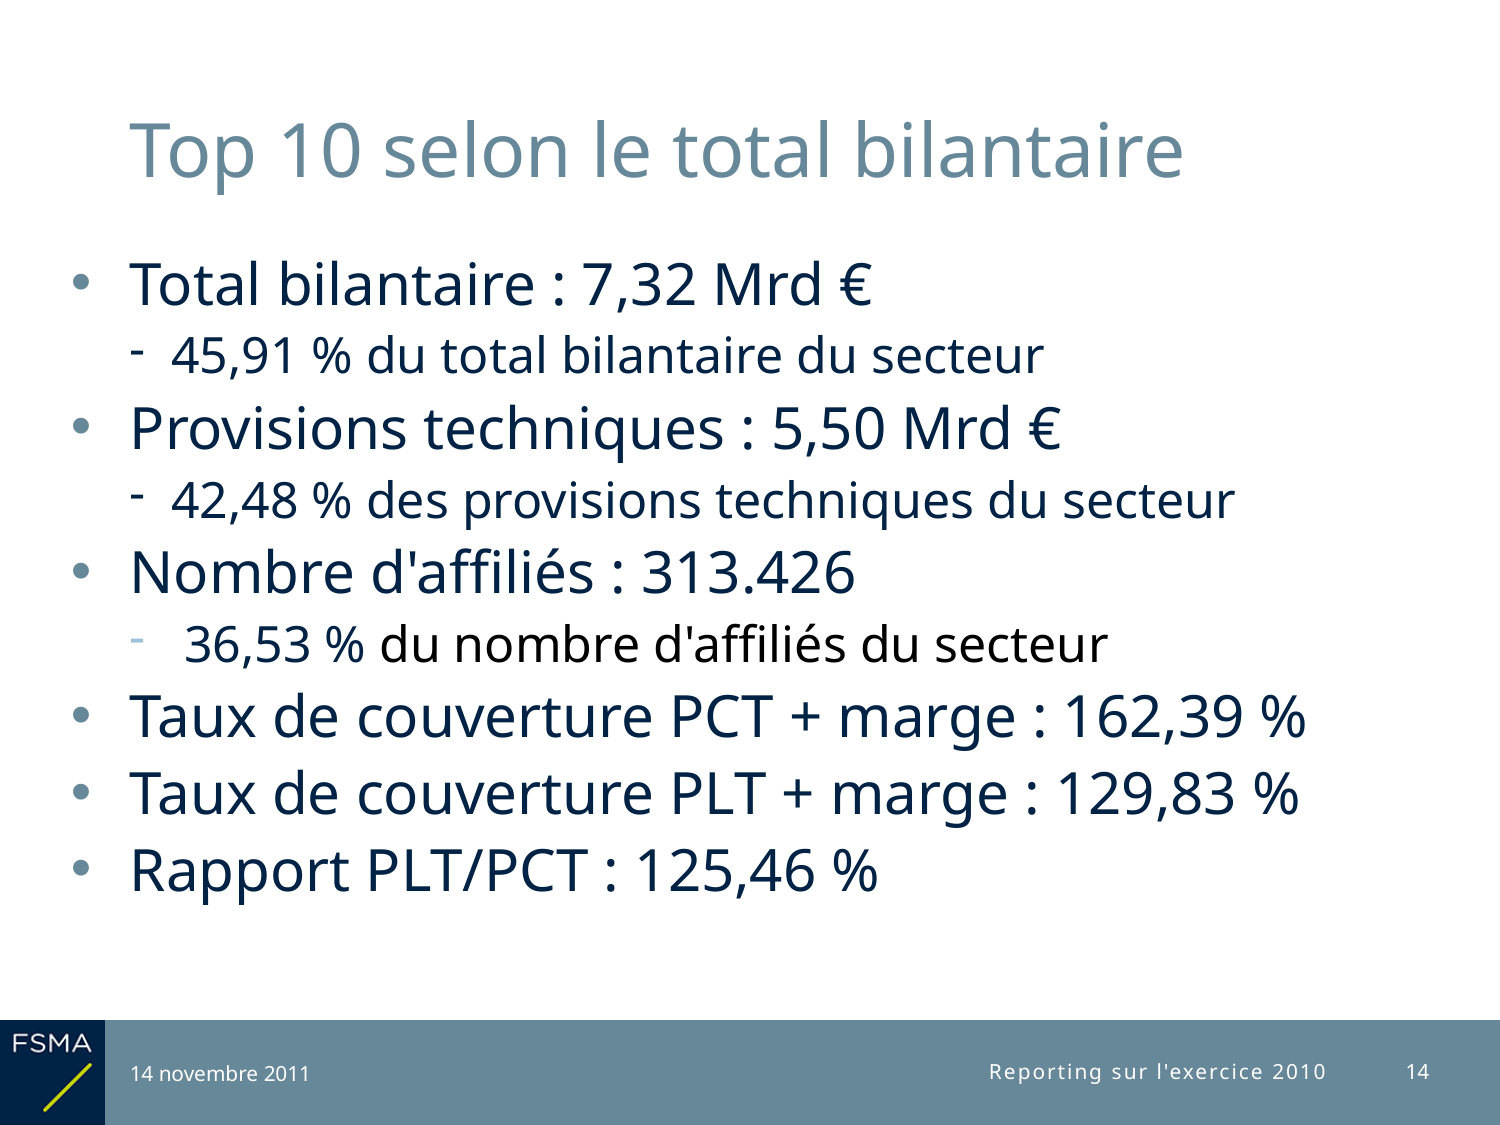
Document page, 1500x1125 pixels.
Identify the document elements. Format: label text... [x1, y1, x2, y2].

title Top 10 selon le total bilantaire [129, 30, 1425, 193]
slide_number 14 [1355, 1020, 1430, 1125]
picture [0, 1020, 105, 1125]
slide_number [129, 1020, 395, 1125]
footer Reporting sur l'exercice 2010 [395, 1020, 1326, 1125]
list Total bilantaire : 7,32 Mrd € 45,91 % du total bilantaire du secteur Provisions techniques : 5,50 Mrd € 42,48 % des provisions techniques du secteur Nombre d'affiliés : 313.426 36,53 % du nombre d'affiliés du secteur Taux de couverture PCT + marge : 162,39 % Taux de couverture PLT + marge : 129,83 % Rapport PLT/PCT : 125,46 % [70, 252, 1425, 947]
